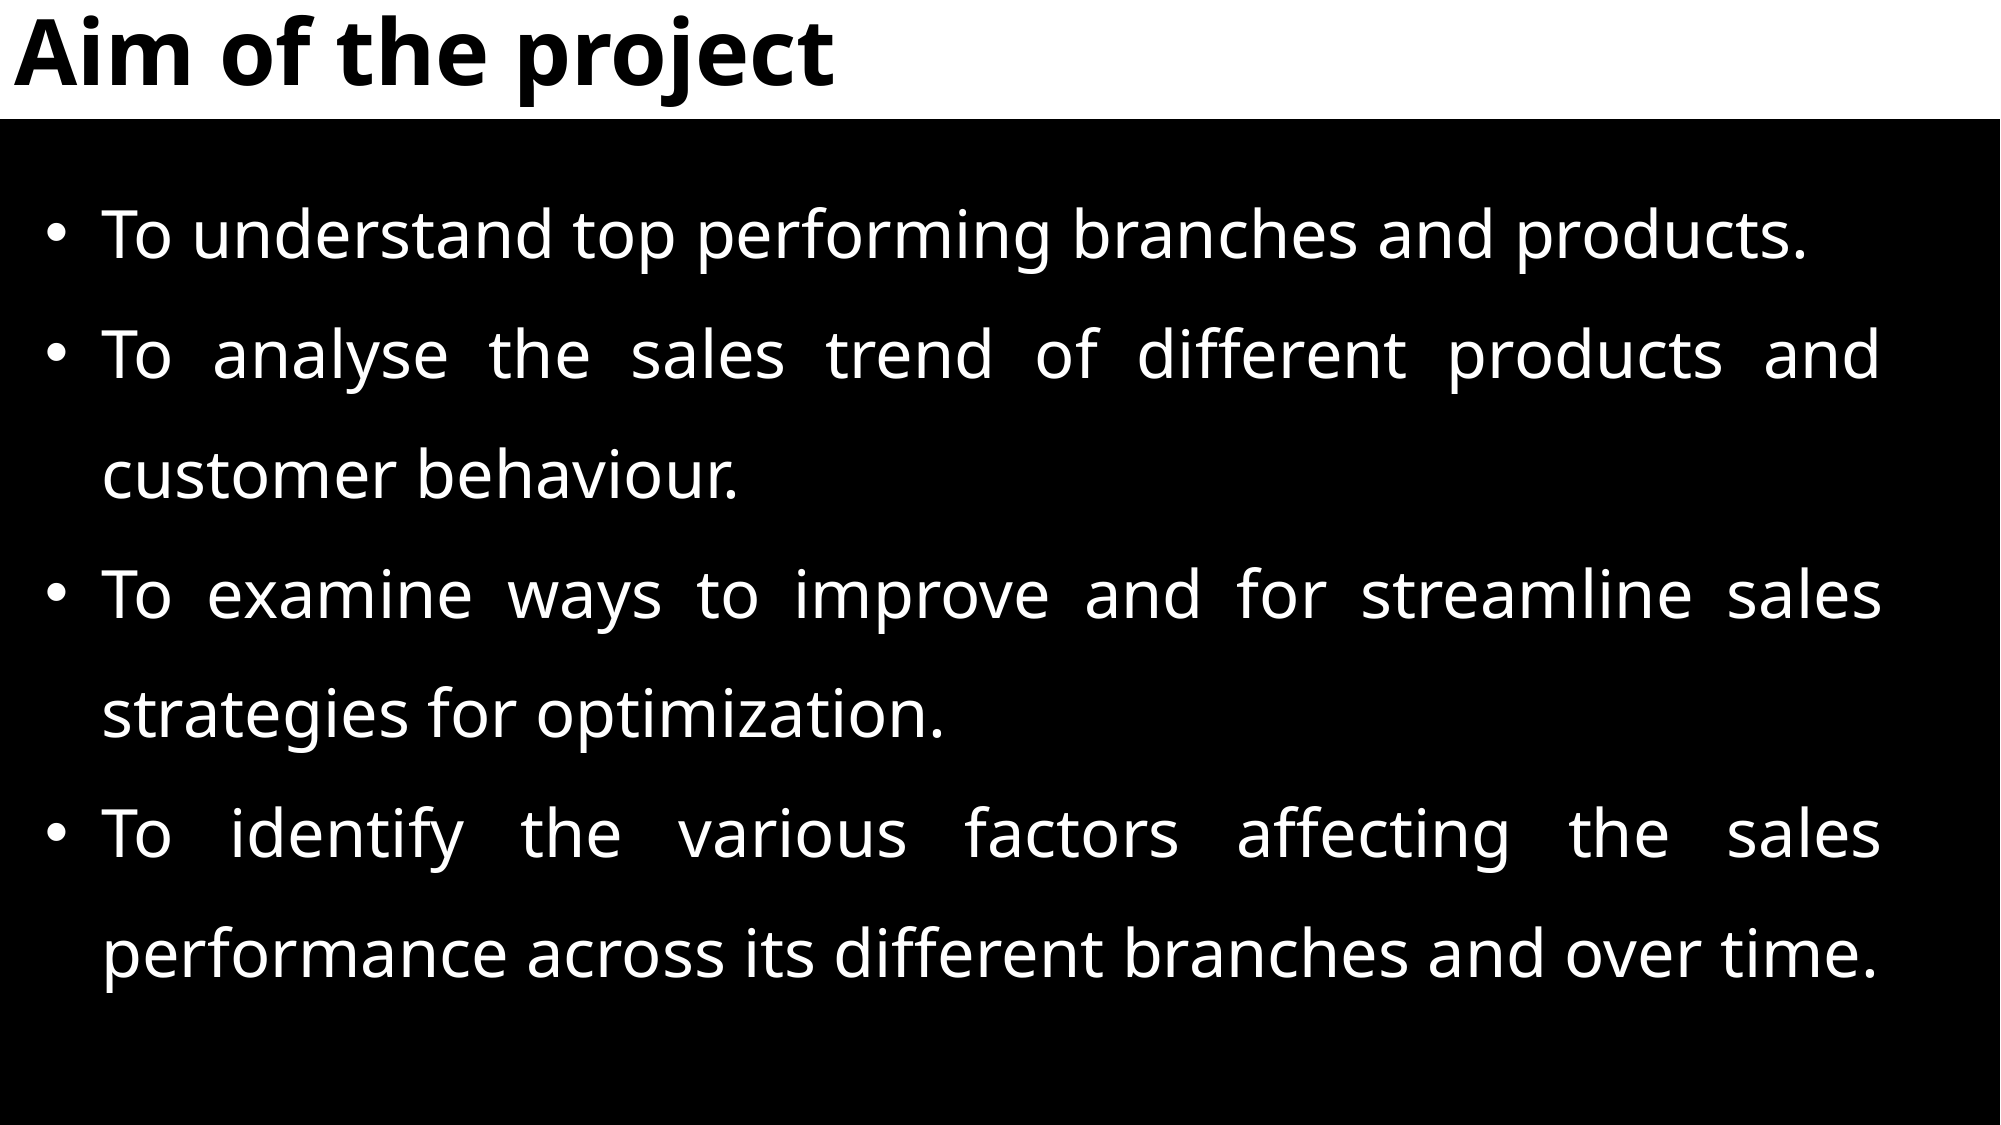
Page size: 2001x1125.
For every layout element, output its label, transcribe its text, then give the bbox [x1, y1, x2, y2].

title Aim of the project [0, 11, 1013, 113]
text_box To understand top performing branches and products. To analyse the sales trend of different products and customer behaviour. To examine ways to improve and for streamline sales strategies for optimization. To identify the various factors affecting the sales performance across its different branches and over time. [29, 144, 1900, 1053]
text_box [0, 120, 2000, 1125]
